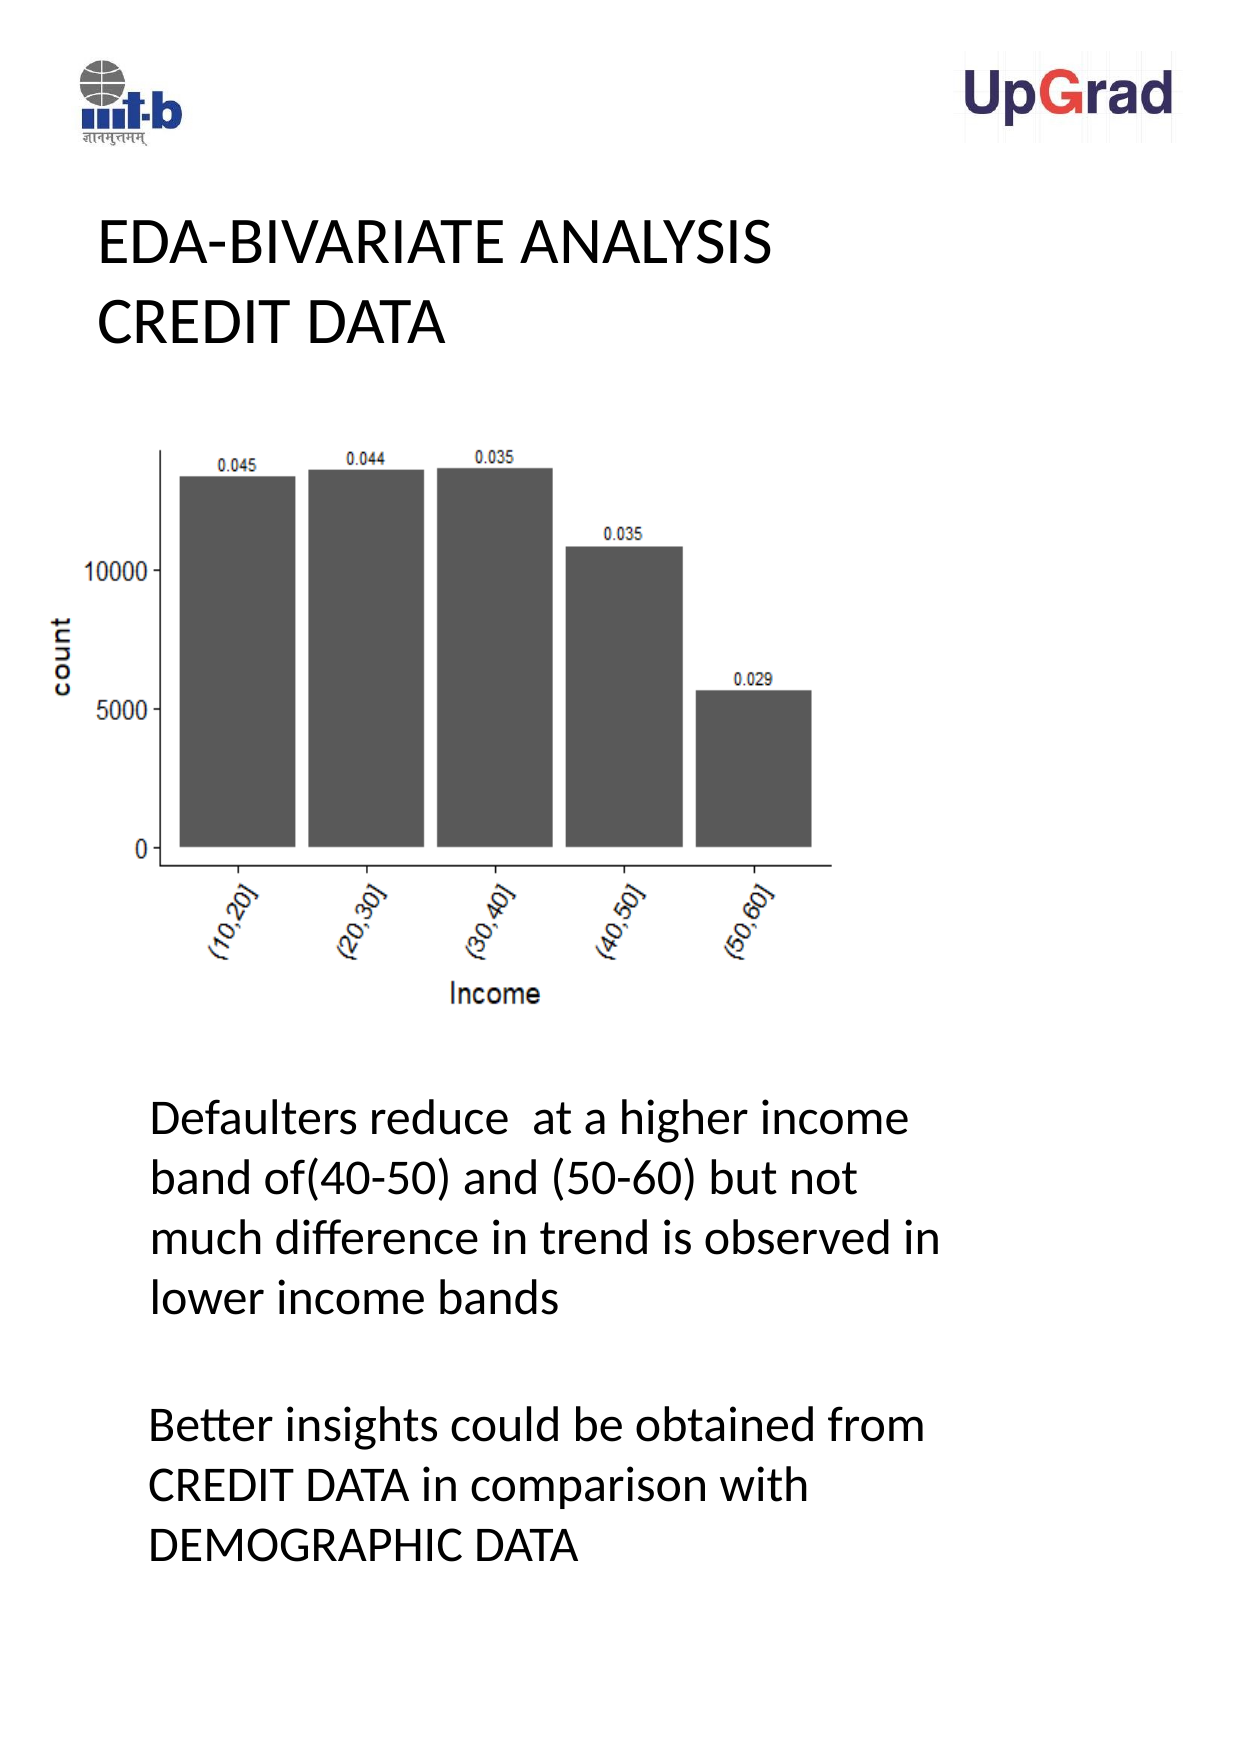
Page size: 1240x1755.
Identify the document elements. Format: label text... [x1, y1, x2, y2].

picture [953, 51, 1183, 143]
text_box EDA-BIVARIATE ANALYSIS CREDIT DATA [82, 189, 1183, 365]
text_box Defaulters reduce at a higher income band of(40-50) and (50-60) but not much difference in trend is observed in lower income bands [134, 1077, 983, 1332]
text_box Better insights could be obtained from CREDIT DATA in comparison with DEMOGRAPHIC DATA [133, 1384, 981, 1580]
picture [44, 439, 845, 1028]
picture [71, 57, 193, 147]
